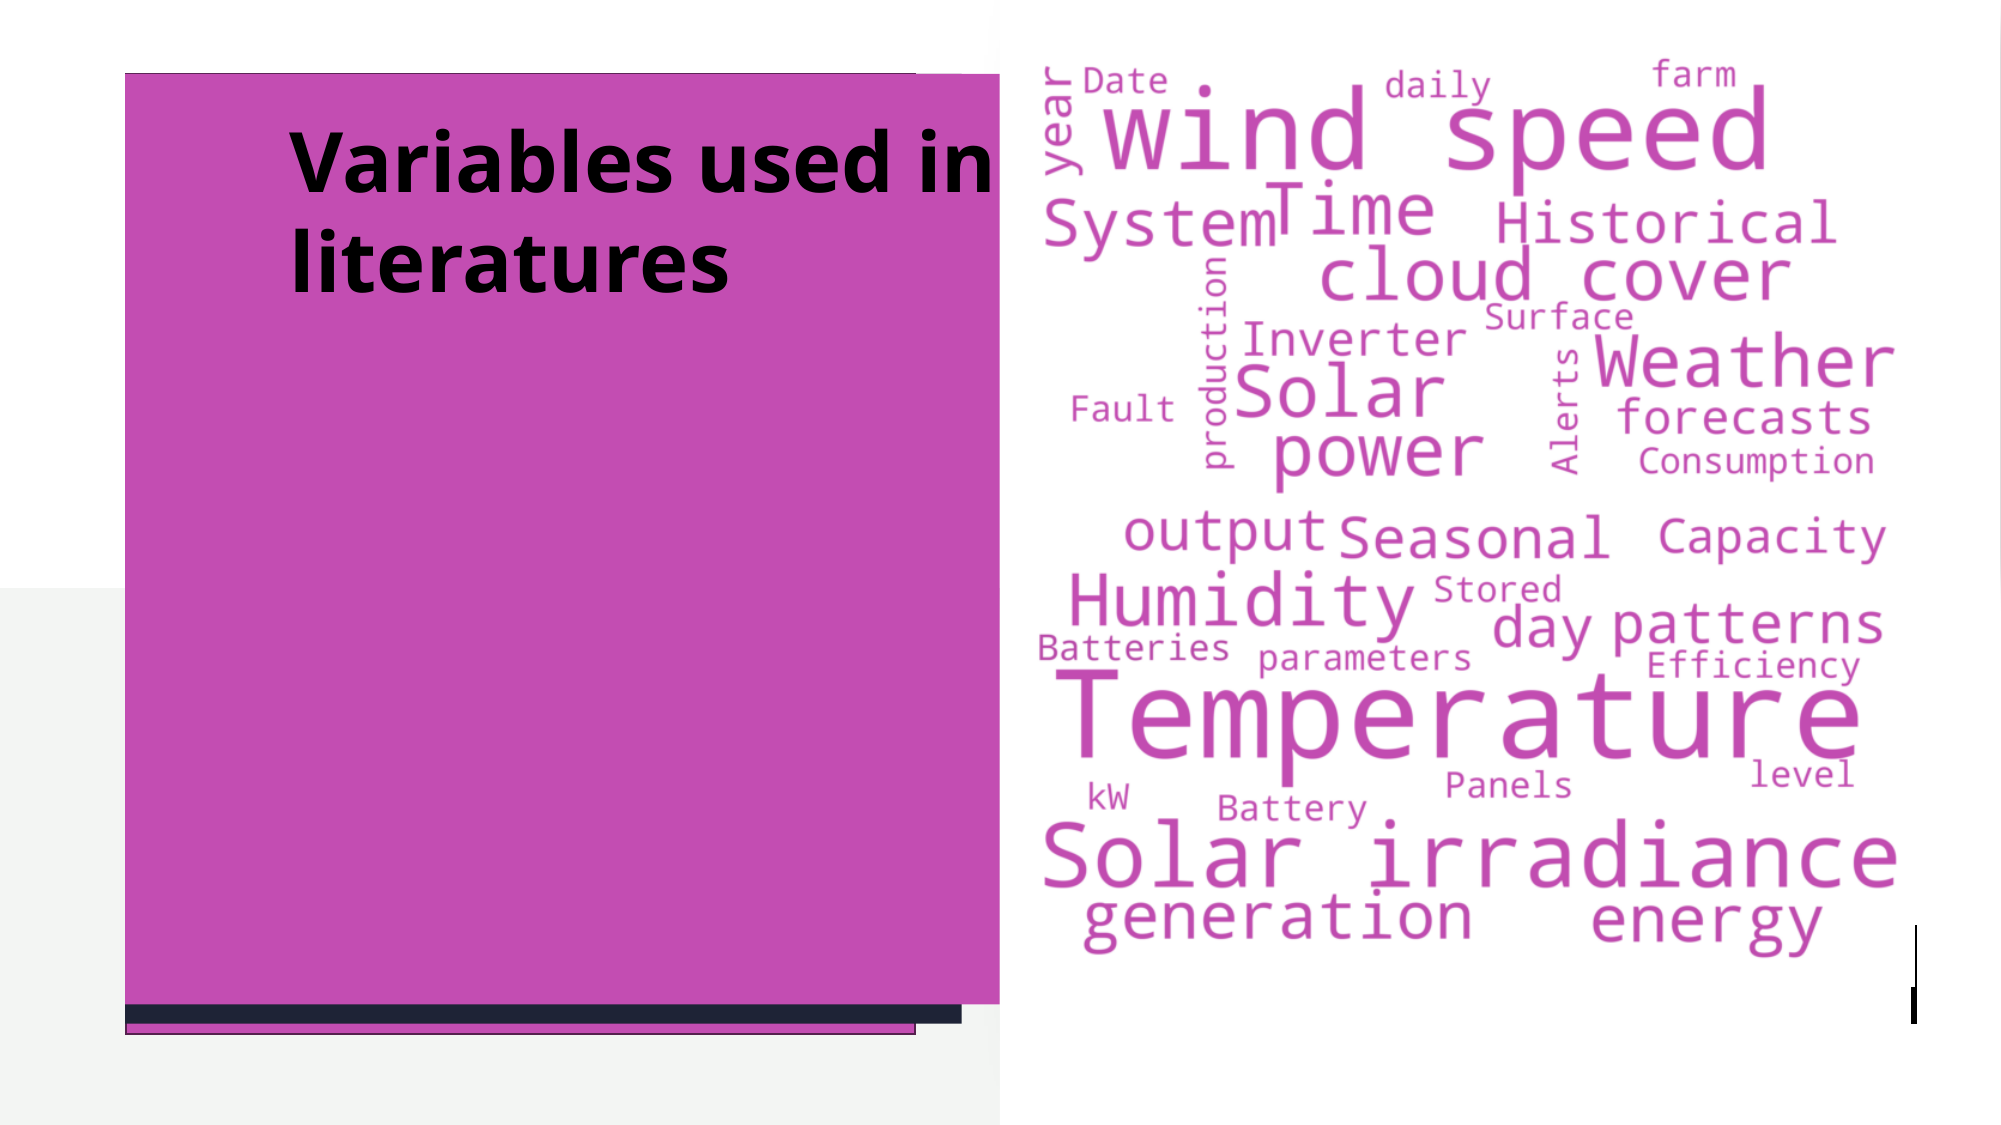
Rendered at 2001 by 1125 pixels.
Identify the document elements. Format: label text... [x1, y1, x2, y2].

text_box [124, 1006, 963, 1025]
text_box [0, 0, 999, 589]
text_box [125, 1025, 916, 1035]
picture [1025, 41, 1915, 987]
text_box [124, 73, 1001, 1006]
text_box [999, 0, 2000, 1125]
text_box Variables used in literatures [274, 156, 1025, 262]
text_box [0, 589, 999, 1125]
